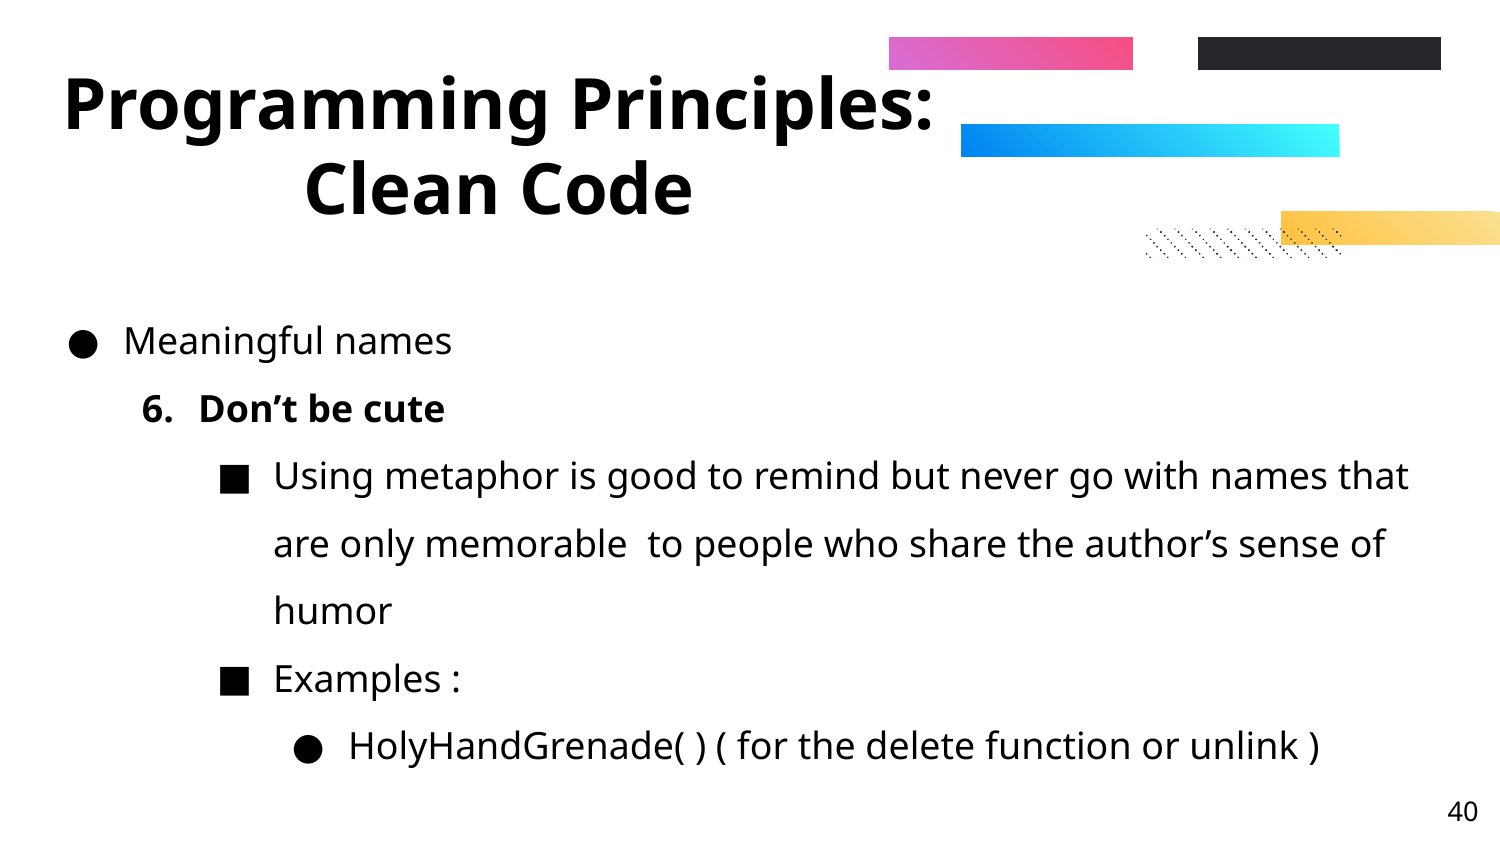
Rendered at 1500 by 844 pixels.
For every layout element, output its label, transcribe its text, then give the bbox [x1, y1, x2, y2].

picture [1144, 228, 1343, 260]
title Programming Principles: Clean Code [39, 37, 959, 251]
subtitle Meaningful names Don’t be cute Using metaphor is good to remind but never go with names that are only memorable to people who share the author’s sense of humor Examples : HolyHandGrenade( ) ( for the delete function or unlink ) [33, 279, 1472, 844]
slide_number ‹#› [1403, 779, 1494, 844]
